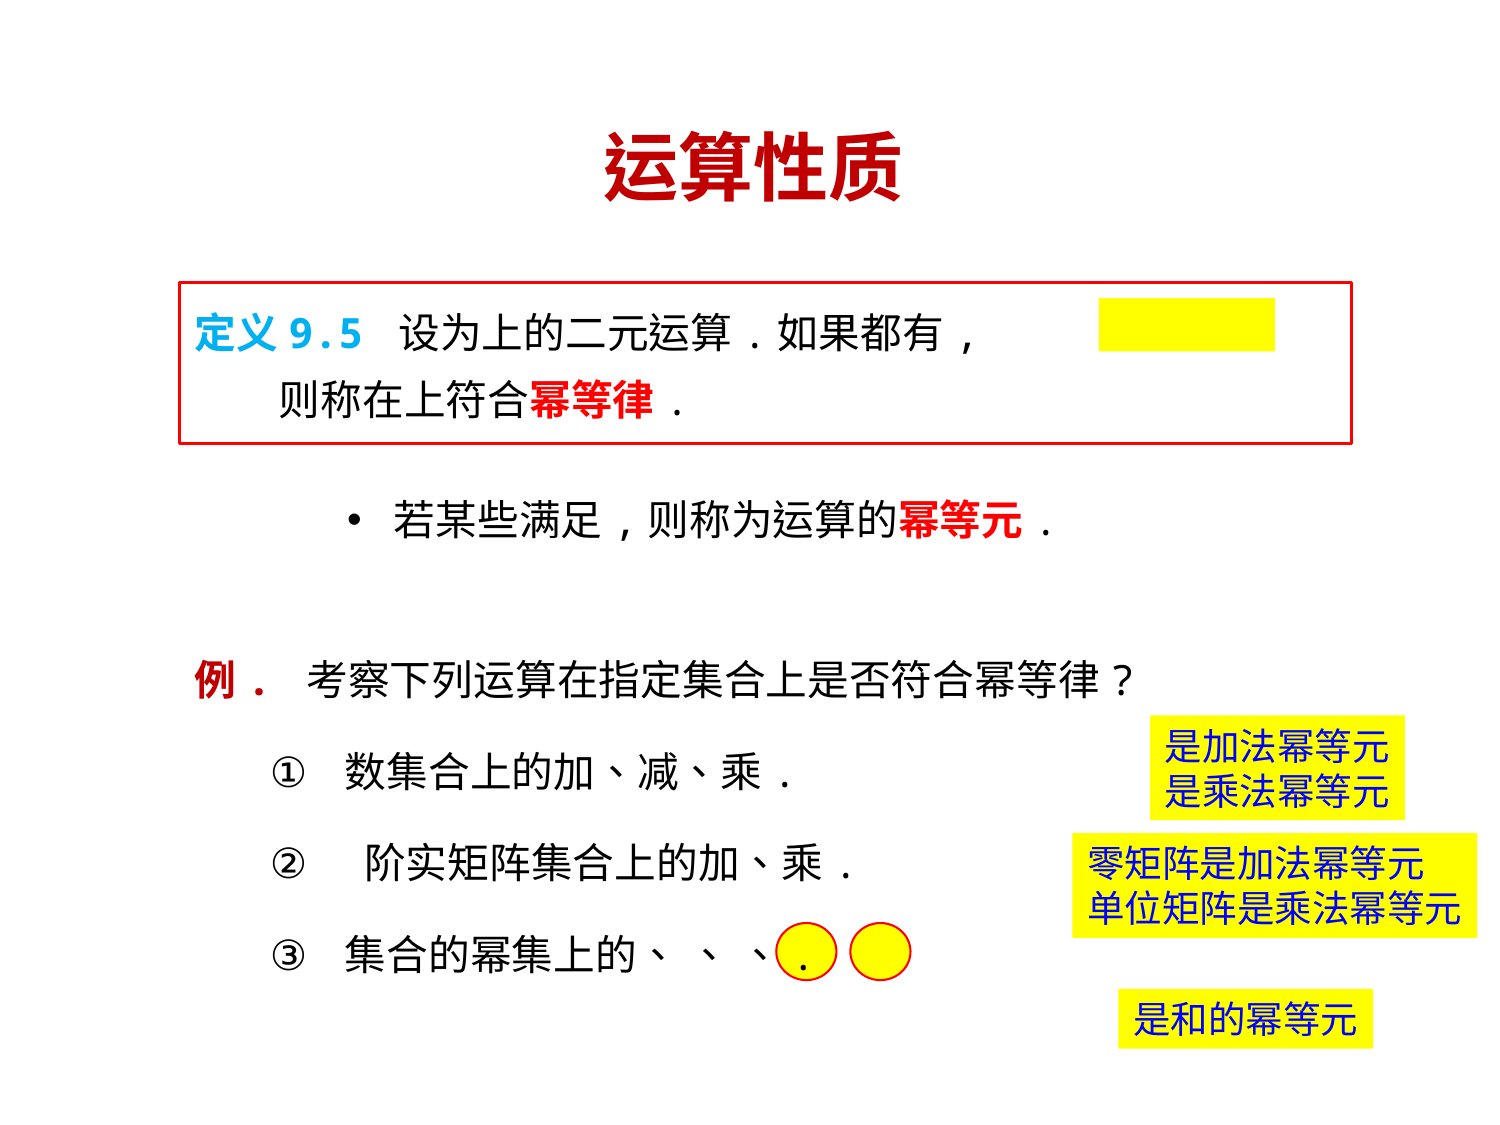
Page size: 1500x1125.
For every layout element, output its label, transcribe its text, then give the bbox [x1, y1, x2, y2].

text_box 零矩阵是加法幂等元 单位矩阵是乘法幂等元 [1072, 833, 1478, 938]
text_box [775, 921, 838, 982]
text_box [1098, 297, 1276, 353]
text_box [849, 921, 912, 982]
title 运算性质 [103, 117, 1404, 226]
